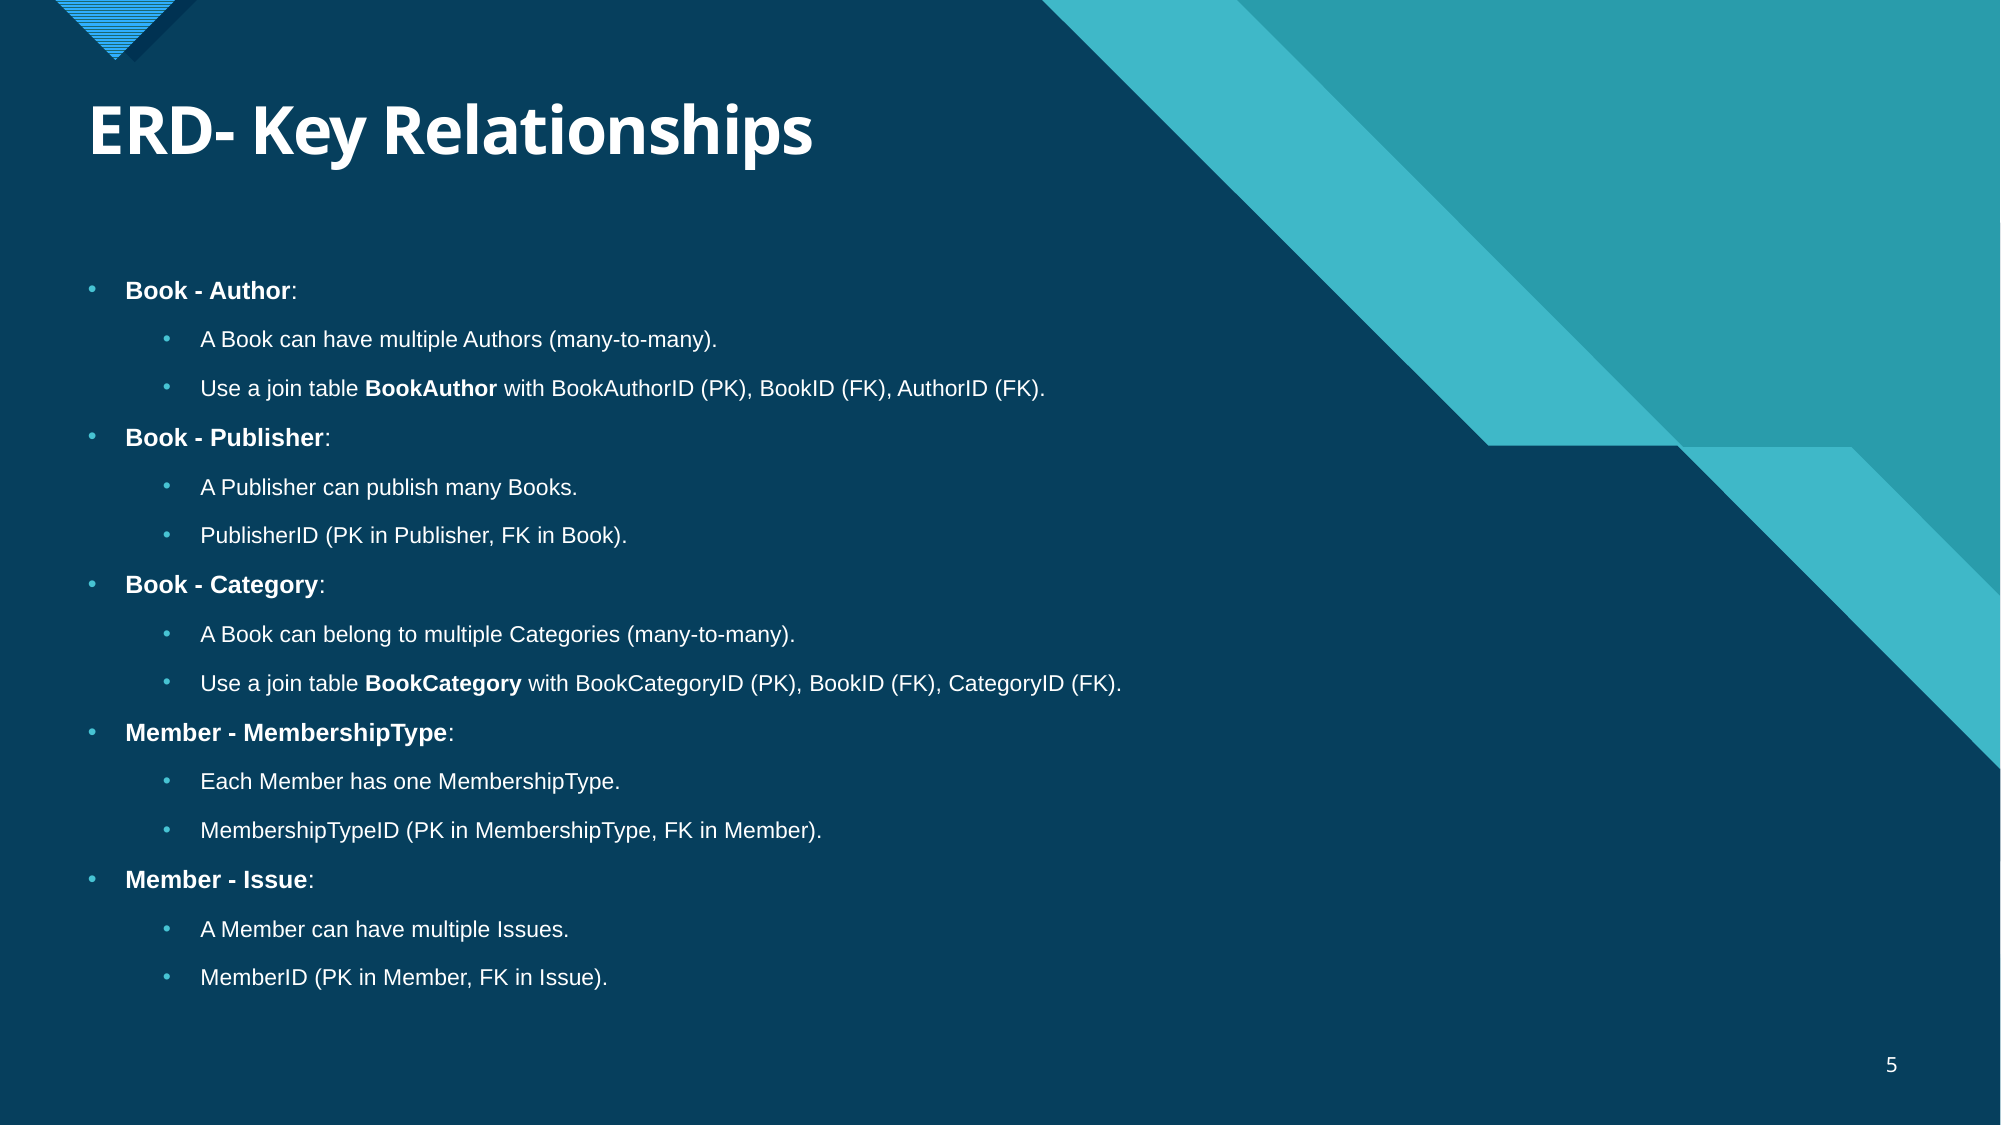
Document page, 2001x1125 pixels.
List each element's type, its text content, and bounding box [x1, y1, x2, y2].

slide_number 5 [1845, 1035, 1913, 1096]
picture [385, 970, 389, 984]
picture [396, 970, 400, 984]
title ERD- Key Relationships [72, 89, 1913, 250]
picture [496, 970, 503, 984]
picture [221, 975, 231, 981]
picture [449, 974, 458, 982]
picture [482, 970, 491, 984]
picture [266, 976, 275, 982]
picture [203, 970, 207, 984]
picture [404, 976, 413, 982]
picture [339, 970, 345, 984]
picture [583, 976, 592, 982]
list Book - Author: A Book can have multiple Authors (many-to-many). Use a join table BookAuthor with BookAuthorID (PK), BookID (FK), AuthorID (FK). Book - Publisher: A Publisher can publish many Books. PublisherID (PK in Publisher, FK in Book). Book - Category: A Book can belong to multiple Categories (many-to-many). Use a join table BookCategory with BookCategoryID (PK), BookID (FK), CategoryID (FK). Member - MembershipType: Each Member has one MembershipType. MembershipTypeID (PK in MembershipType, FK in Member). Member - Issue: A Member can have multiple Issues. MemberID (PK in Member, FK in Issue). [72, 266, 1175, 939]
